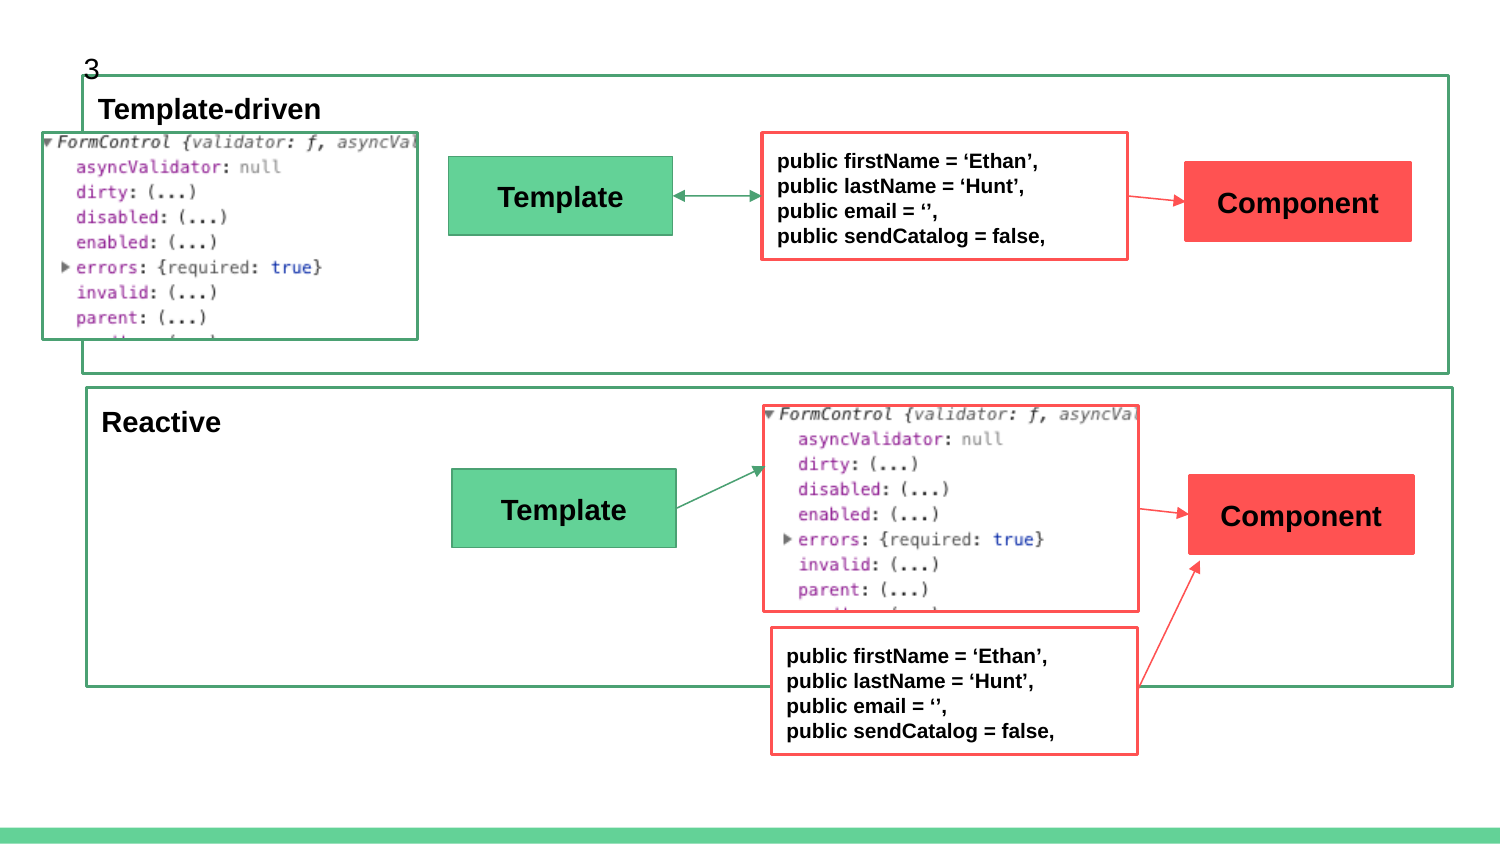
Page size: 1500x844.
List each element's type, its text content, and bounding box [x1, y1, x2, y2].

text_box Component [1185, 162, 1411, 241]
text_box public firstName = ‘Ethan’, public lastName = ‘Hunt’, public email = ‘’, public sendCatalog = false, [771, 627, 1138, 755]
text_box 3 [68, 35, 910, 134]
picture [765, 406, 1138, 611]
text_box public firstName = ‘Ethan’, public lastName = ‘Hunt’, public email = ‘’, public sendCatalog = false, [761, 132, 1128, 260]
text_box Template [448, 156, 673, 236]
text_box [675, 465, 766, 509]
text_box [1127, 195, 1187, 202]
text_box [1136, 508, 1190, 515]
text_box Component [1189, 475, 1414, 554]
picture [43, 134, 417, 338]
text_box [1137, 560, 1201, 692]
text_box Reactive [86, 387, 1453, 687]
text_box Template-driven [82, 75, 1449, 374]
text_box Template [451, 469, 677, 548]
